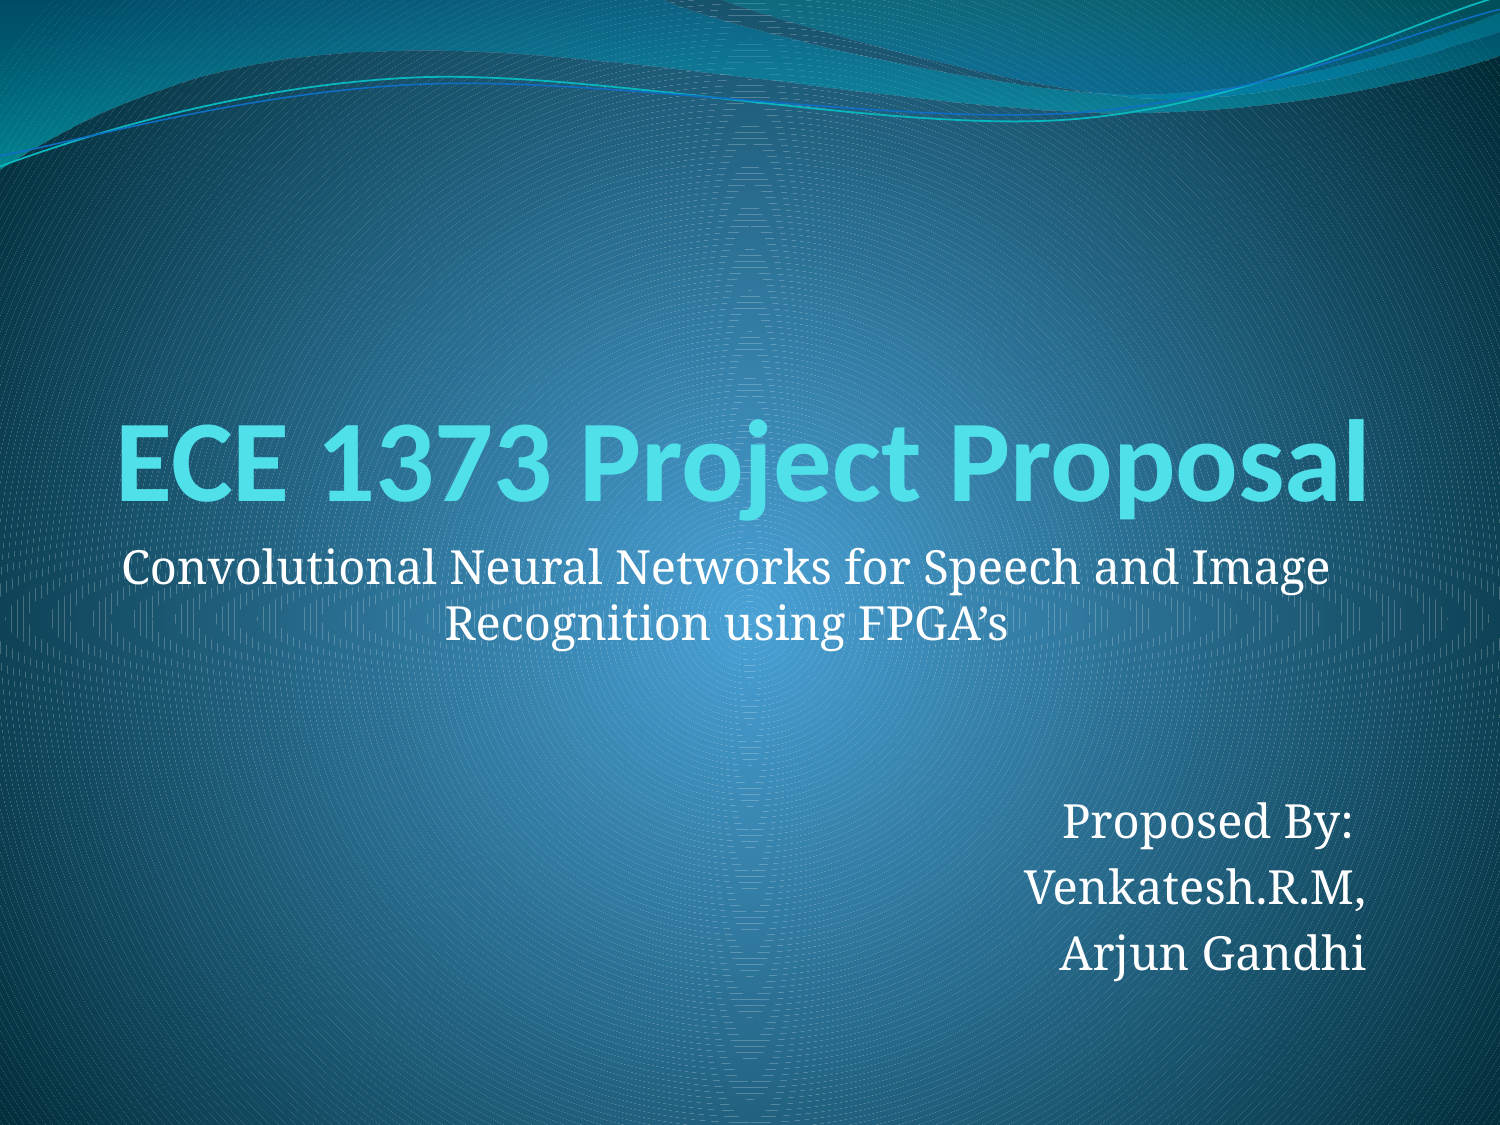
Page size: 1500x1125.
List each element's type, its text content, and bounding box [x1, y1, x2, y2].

subtitle Convolutional Neural Networks for Speech and Image Recognition using FPGA’s Proposed By: Venkatesh.R.M, Arjun Gandhi [87, 529, 1376, 988]
title ECE 1373 Project Proposal [87, 224, 1376, 525]
